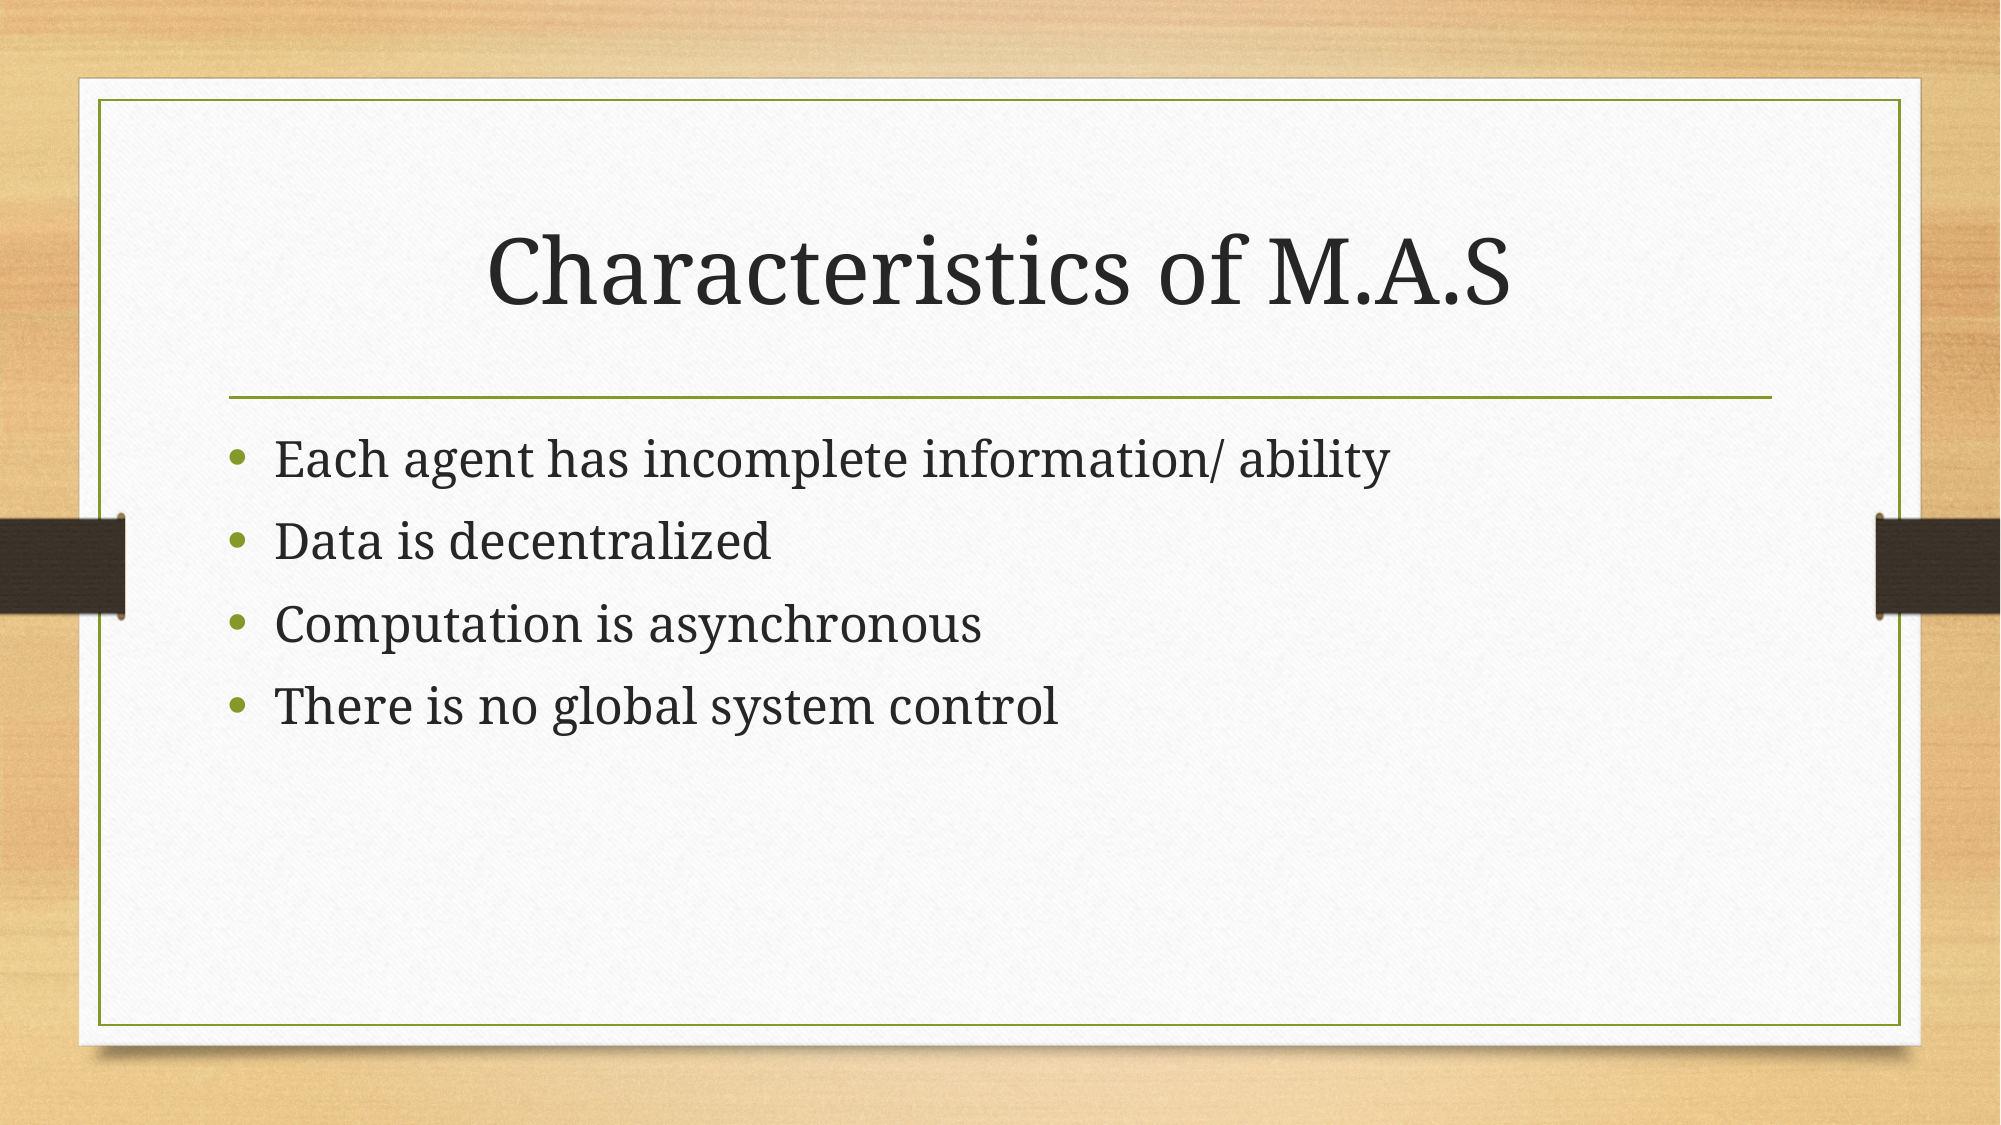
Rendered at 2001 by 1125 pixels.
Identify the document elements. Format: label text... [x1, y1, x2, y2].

picture [0, 0, 2001, 1125]
list Each agent has incomplete information/ ability Data is decentralized Computation is asynchronous There is no global system control [212, 419, 1788, 964]
title Characteristics of M.A.S [212, 161, 1788, 375]
